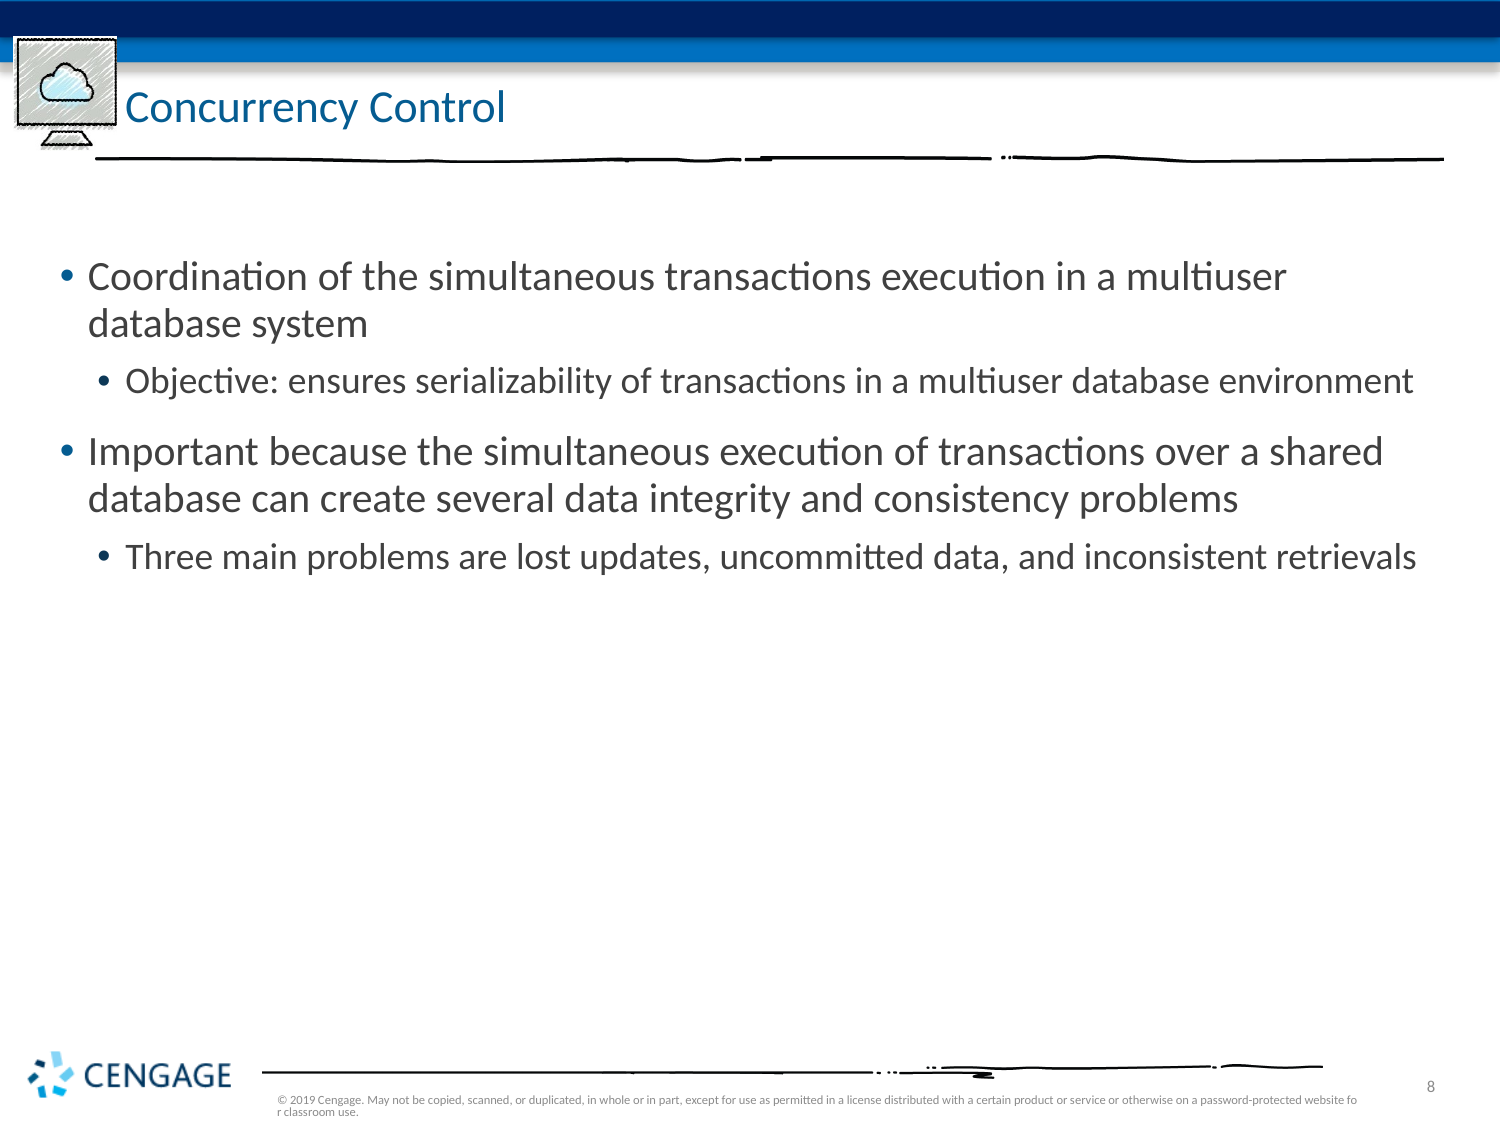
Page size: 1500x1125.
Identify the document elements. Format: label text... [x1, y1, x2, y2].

footer © 2019 Cengage. May not be copied, scanned, or duplicated, in whole or in part, except for use as permitted in a license distributed with a certain product or service or otherwise on a password-protected website for classroom use. [262, 1079, 1375, 1120]
picture [262, 1064, 1323, 1079]
picture [13, 36, 117, 151]
picture [95, 155, 1444, 163]
title Concurrency Control [125, 84, 1442, 132]
picture [7, 1037, 244, 1111]
list Coordination of the simultaneous transactions execution in a multiuser database system Objective: ensures serializability of transactions in a multiuser database environment Important because the simultaneous execution of transactions over a shared database can create several data integrity and consistency problems Three main problems are lost updates, uncommitted data, and inconsistent retrievals [59, 252, 1441, 484]
